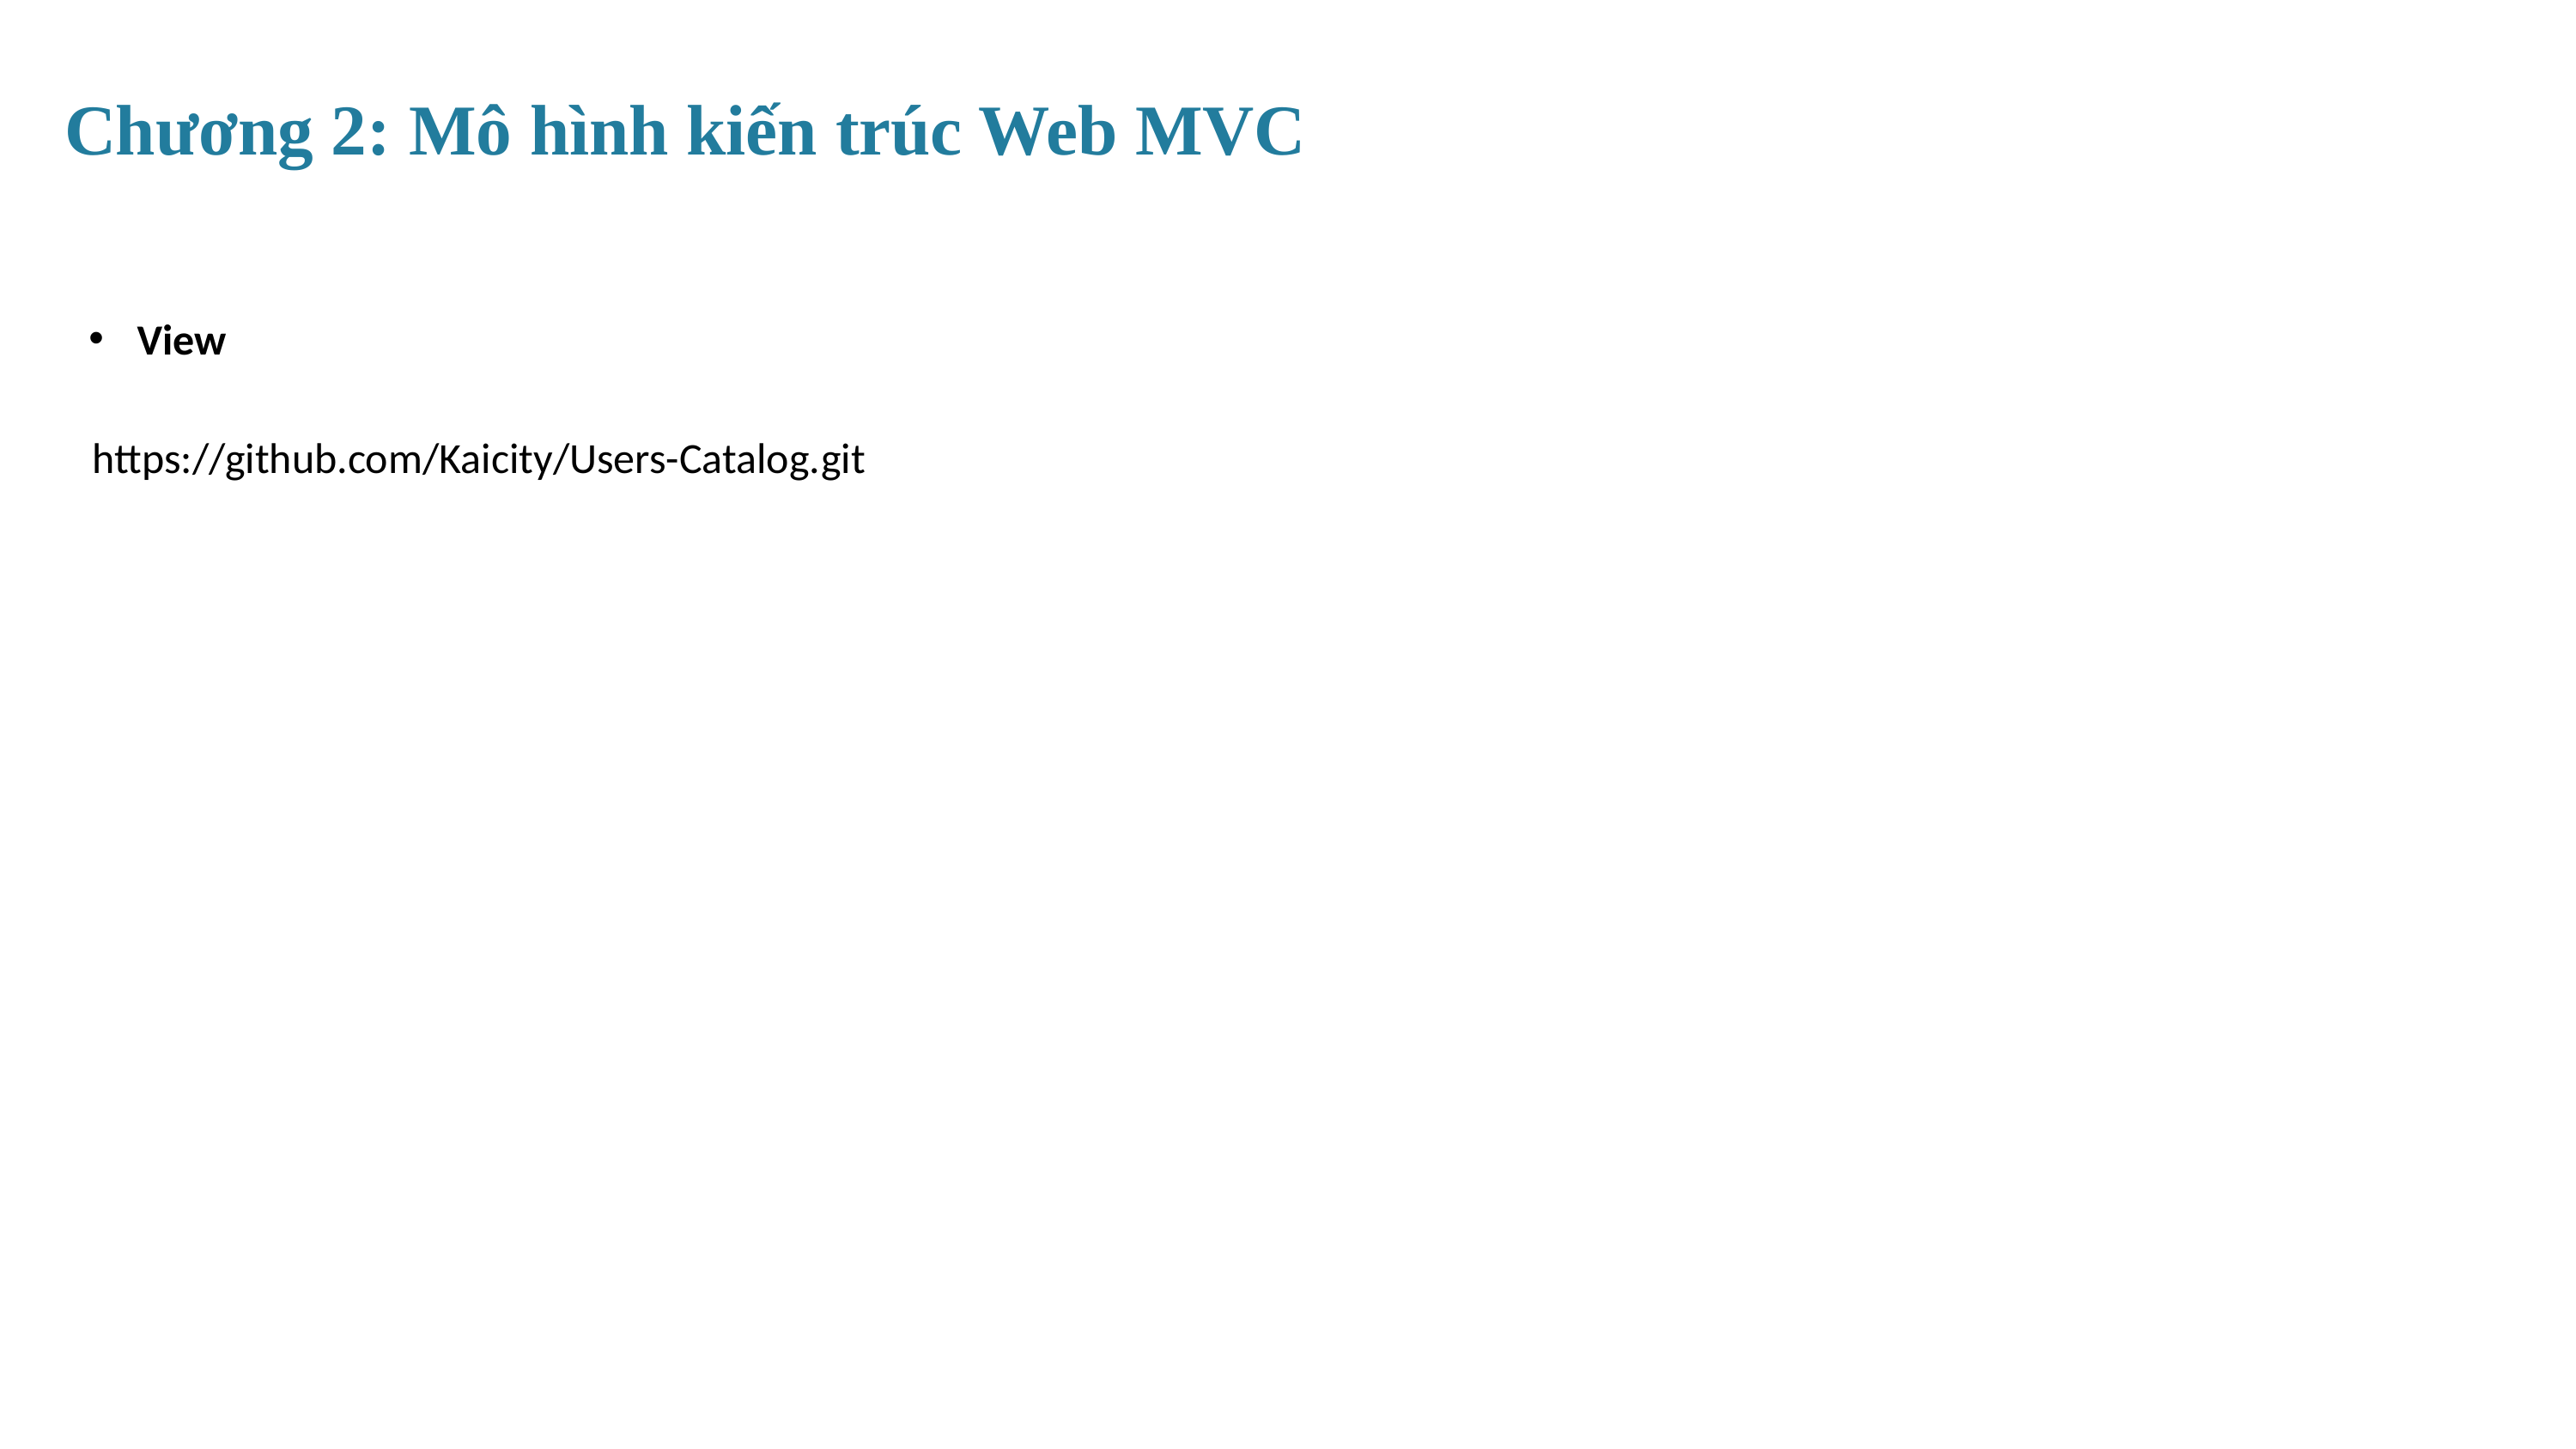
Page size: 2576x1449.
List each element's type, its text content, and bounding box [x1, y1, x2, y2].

text_box View [76, 306, 240, 421]
text_box https://github.com/Kaicity/Users-Catalog.git [80, 424, 1519, 488]
text_box Chương 2: Mô hình kiến trúc Web MVC [64, 70, 2461, 169]
